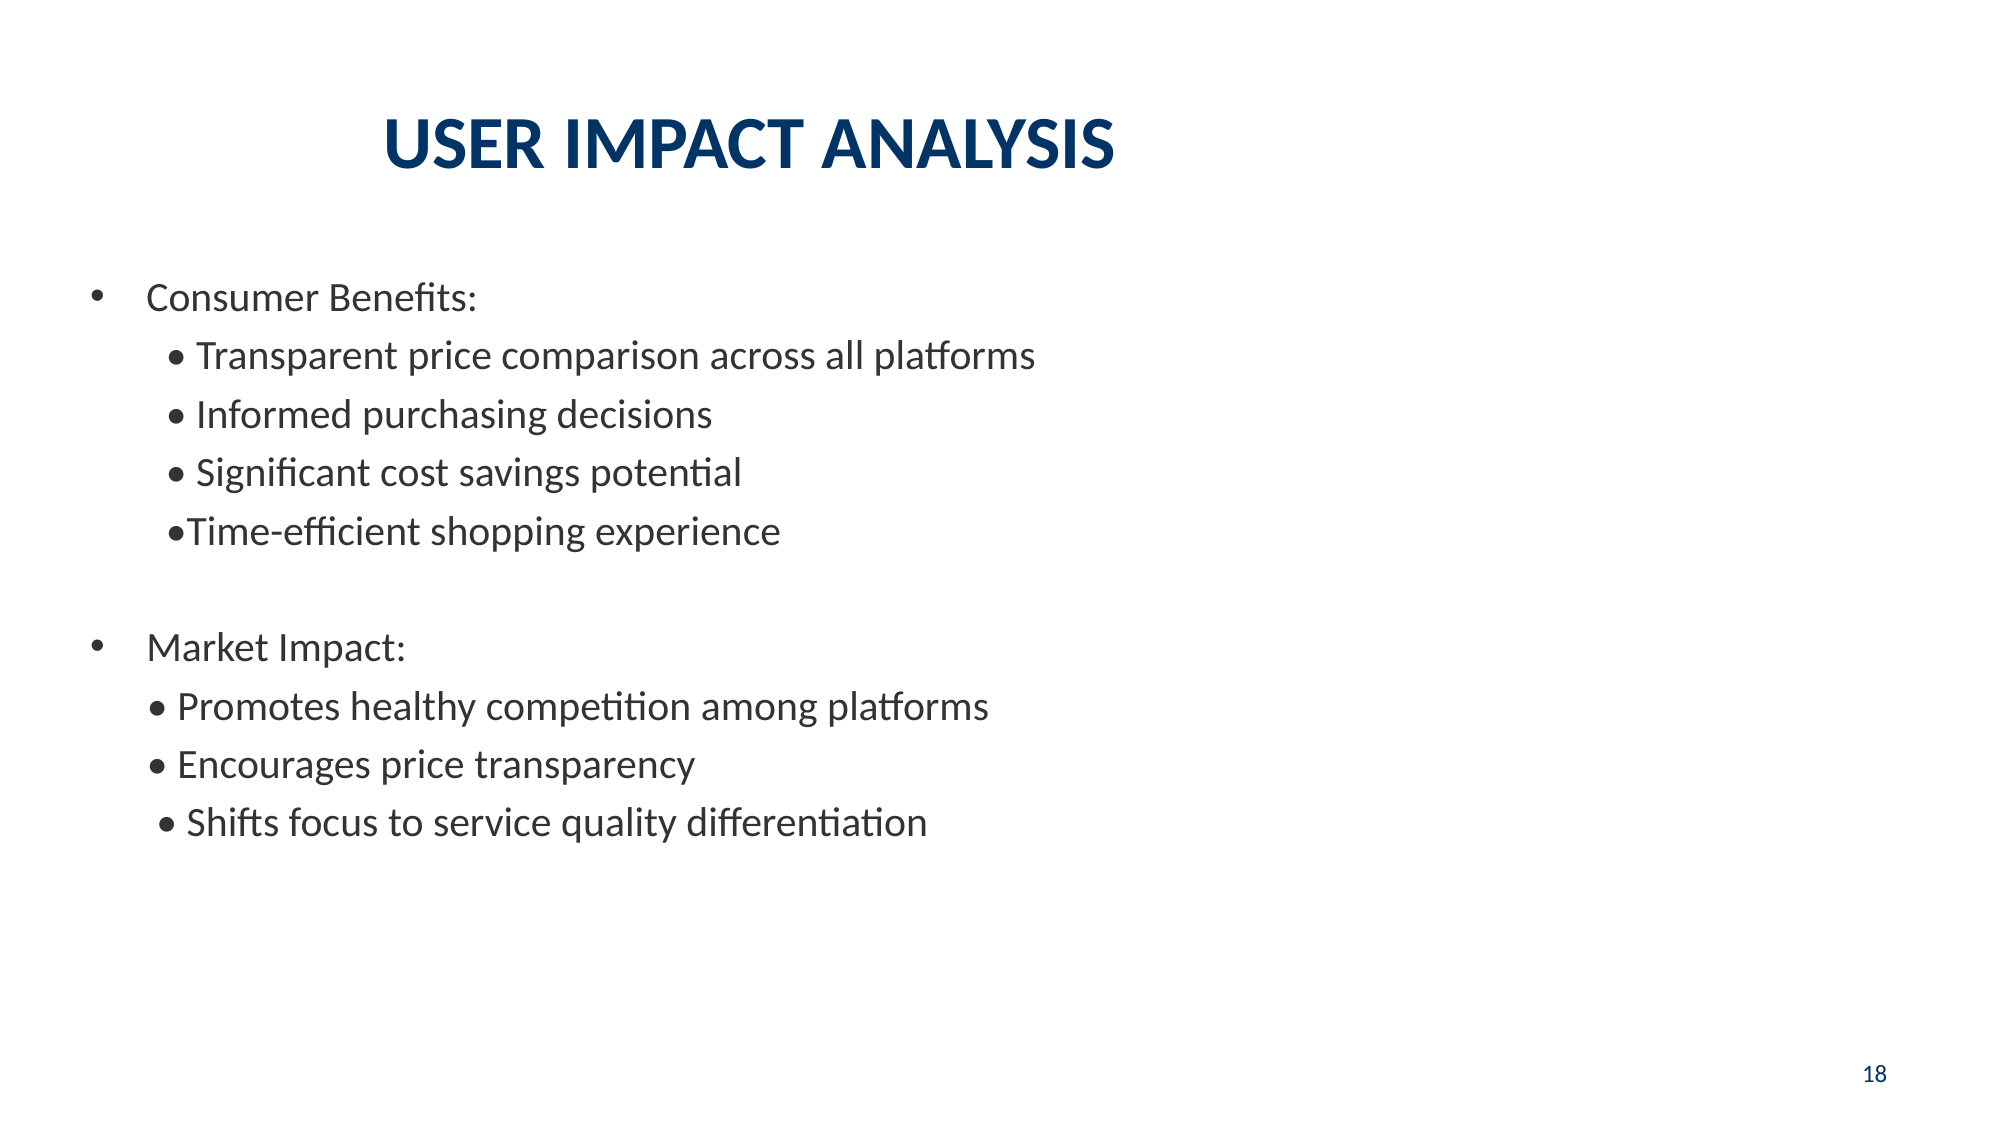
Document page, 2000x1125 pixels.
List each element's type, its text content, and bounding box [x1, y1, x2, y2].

text_box 18 [1847, 1050, 1903, 1095]
list Consumer Benefits: • Transparent price comparison across all platforms • Informed purchasing decisions • Significant cost savings potential •Time-efficient shopping experience Market Impact: • Promotes healthy competition among platforms • Encourages price transparency • Shifts focus to service quality differentiation [75, 262, 1425, 1005]
title USER IMPACT ANALYSIS [75, 45, 1425, 233]
